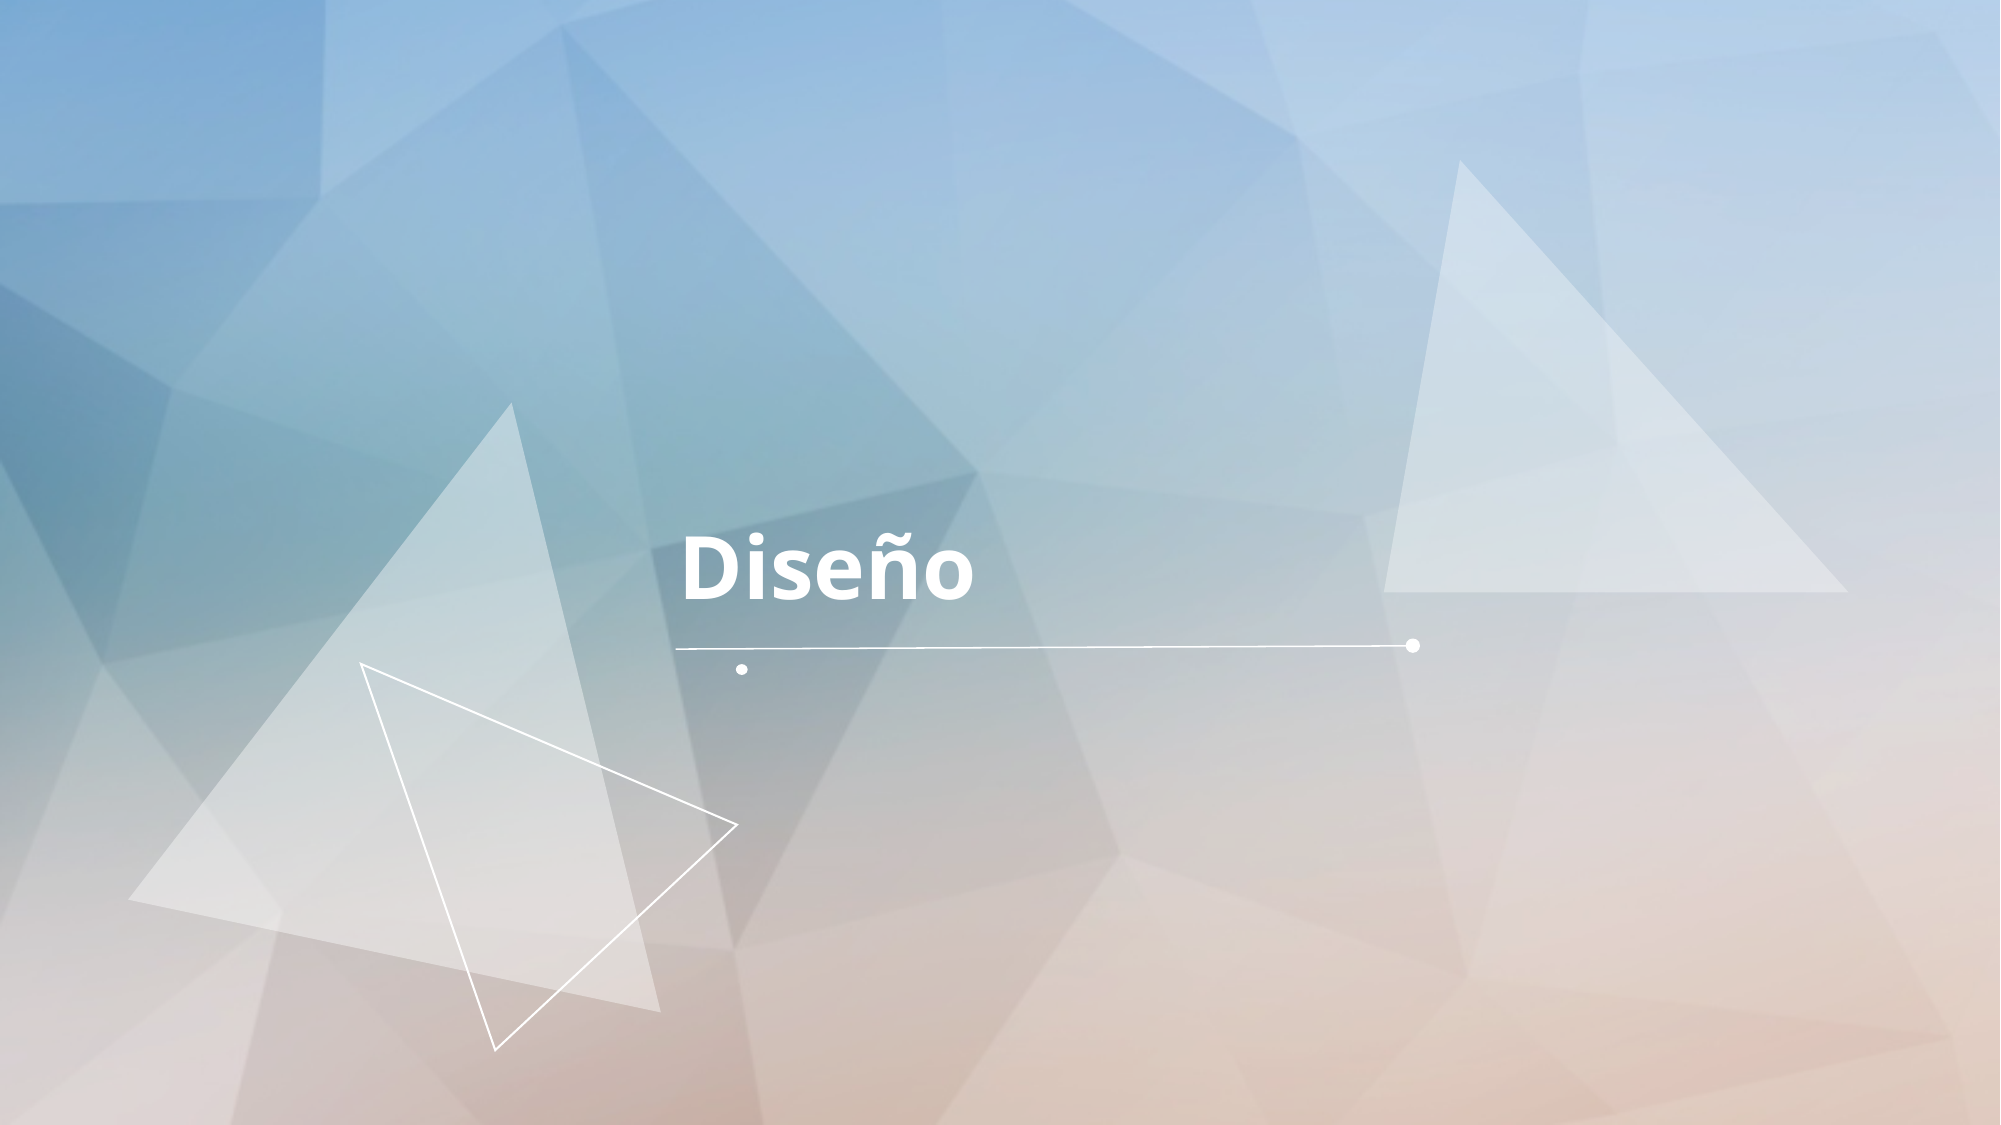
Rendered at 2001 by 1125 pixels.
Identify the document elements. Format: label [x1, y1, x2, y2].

text_box [782, 645, 1416, 650]
picture [0, 0, 2000, 1125]
text_box [127, 345, 779, 1051]
